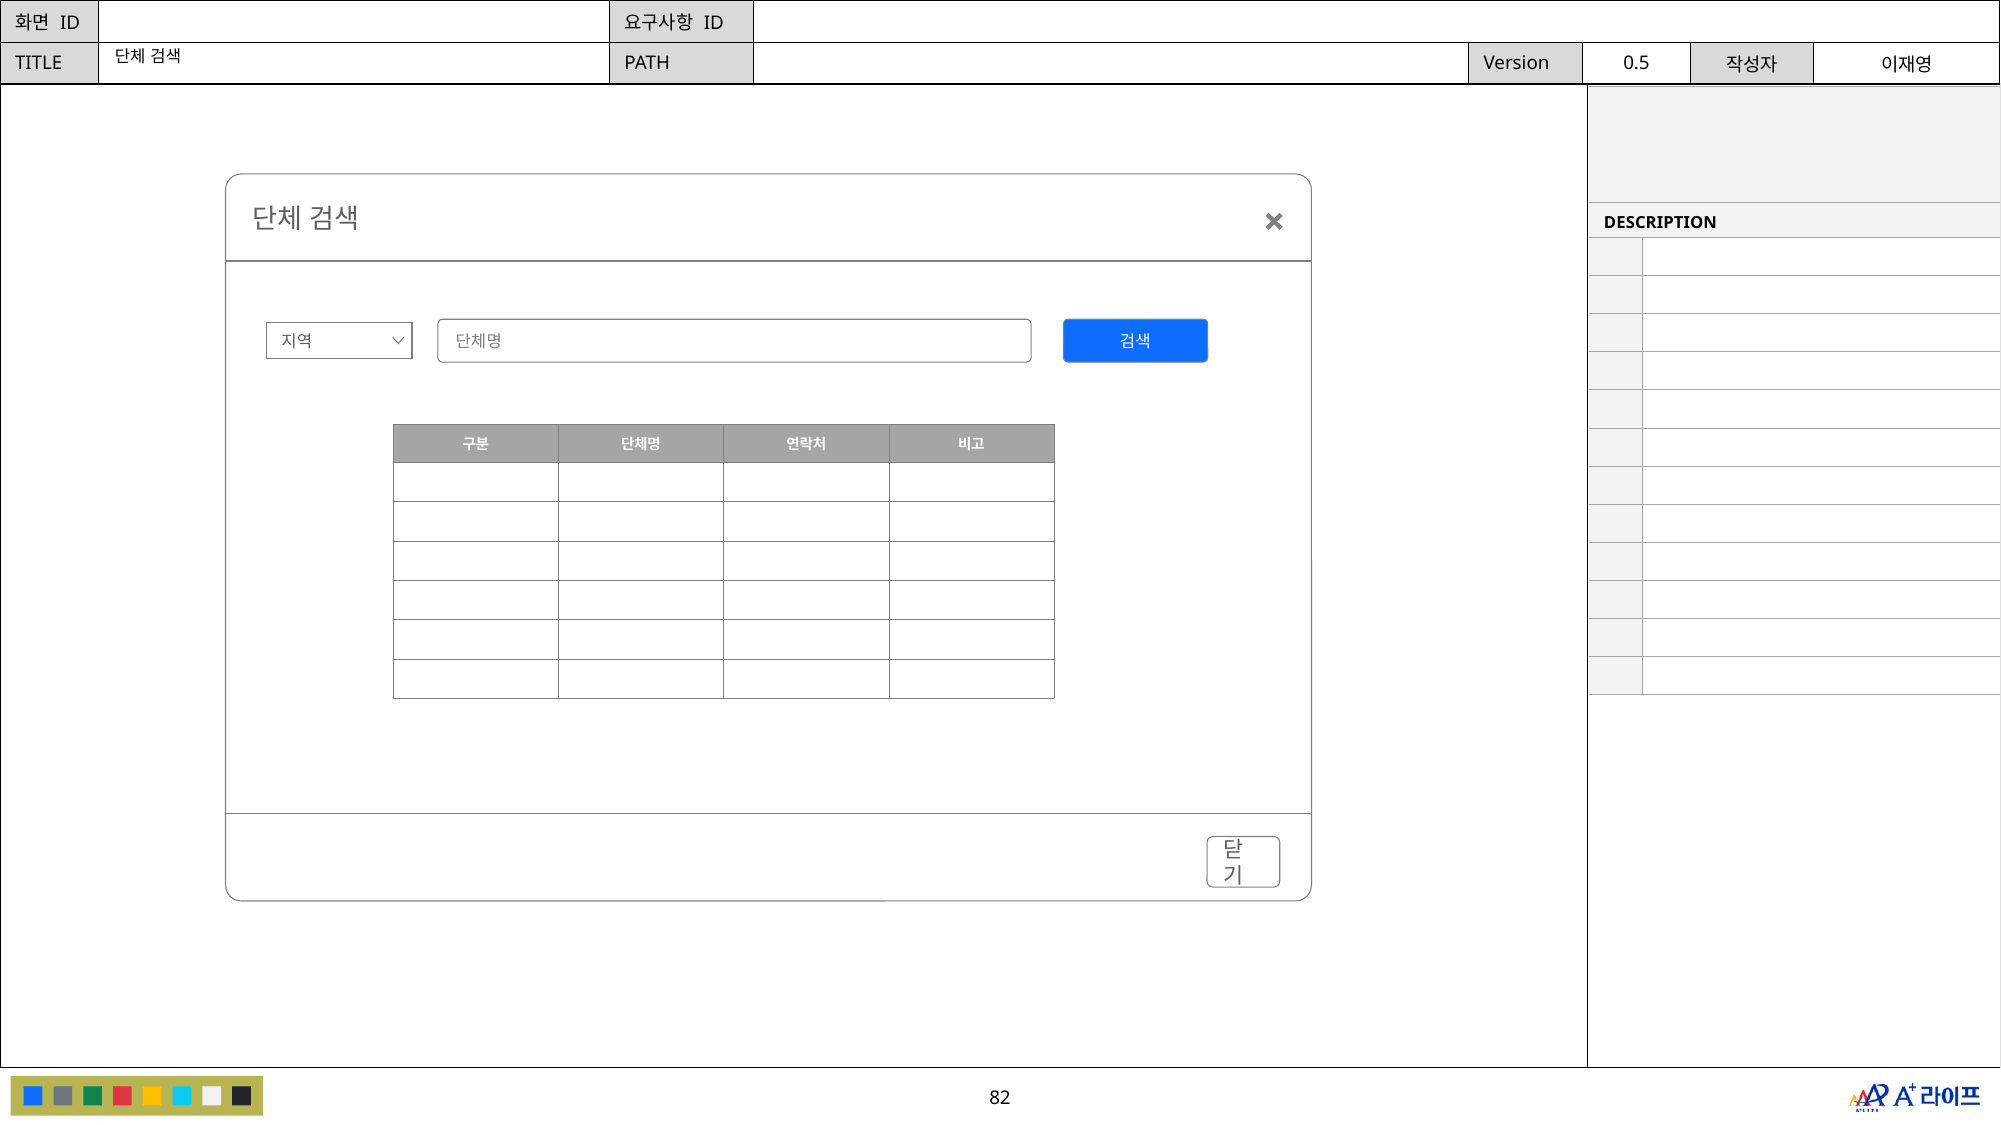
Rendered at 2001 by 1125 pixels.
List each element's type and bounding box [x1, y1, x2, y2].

table_cell [1589, 505, 1642, 542]
table_cell [1643, 619, 2000, 656]
table_cell [1643, 543, 2000, 580]
table_cell [1643, 352, 2000, 389]
table_cell [1589, 657, 1642, 694]
table_cell [1643, 314, 2000, 351]
table_cell [1643, 276, 2000, 313]
table_cell [1589, 203, 2000, 237]
table_cell [1643, 505, 2000, 542]
table_cell [1643, 390, 2000, 428]
text_box [225, 173, 1312, 901]
list [99, 41, 607, 72]
table_cell [1589, 581, 1642, 618]
table_cell [1643, 467, 2000, 504]
table_cell [1643, 581, 2000, 618]
table_cell [1643, 657, 2000, 694]
table_cell [1589, 314, 1642, 351]
table_cell [1589, 352, 1642, 389]
table_cell [1589, 238, 1642, 275]
table_cell [1589, 543, 1642, 580]
table_cell [1589, 429, 1642, 466]
table_cell [1589, 276, 1642, 313]
picture [1848, 1083, 1980, 1112]
table_header [1589, 87, 2000, 202]
table_cell [1643, 238, 2000, 275]
table_cell [1589, 619, 1642, 656]
table_cell [1589, 390, 1642, 428]
table_cell [1589, 467, 1642, 504]
table_cell [1643, 429, 2000, 466]
